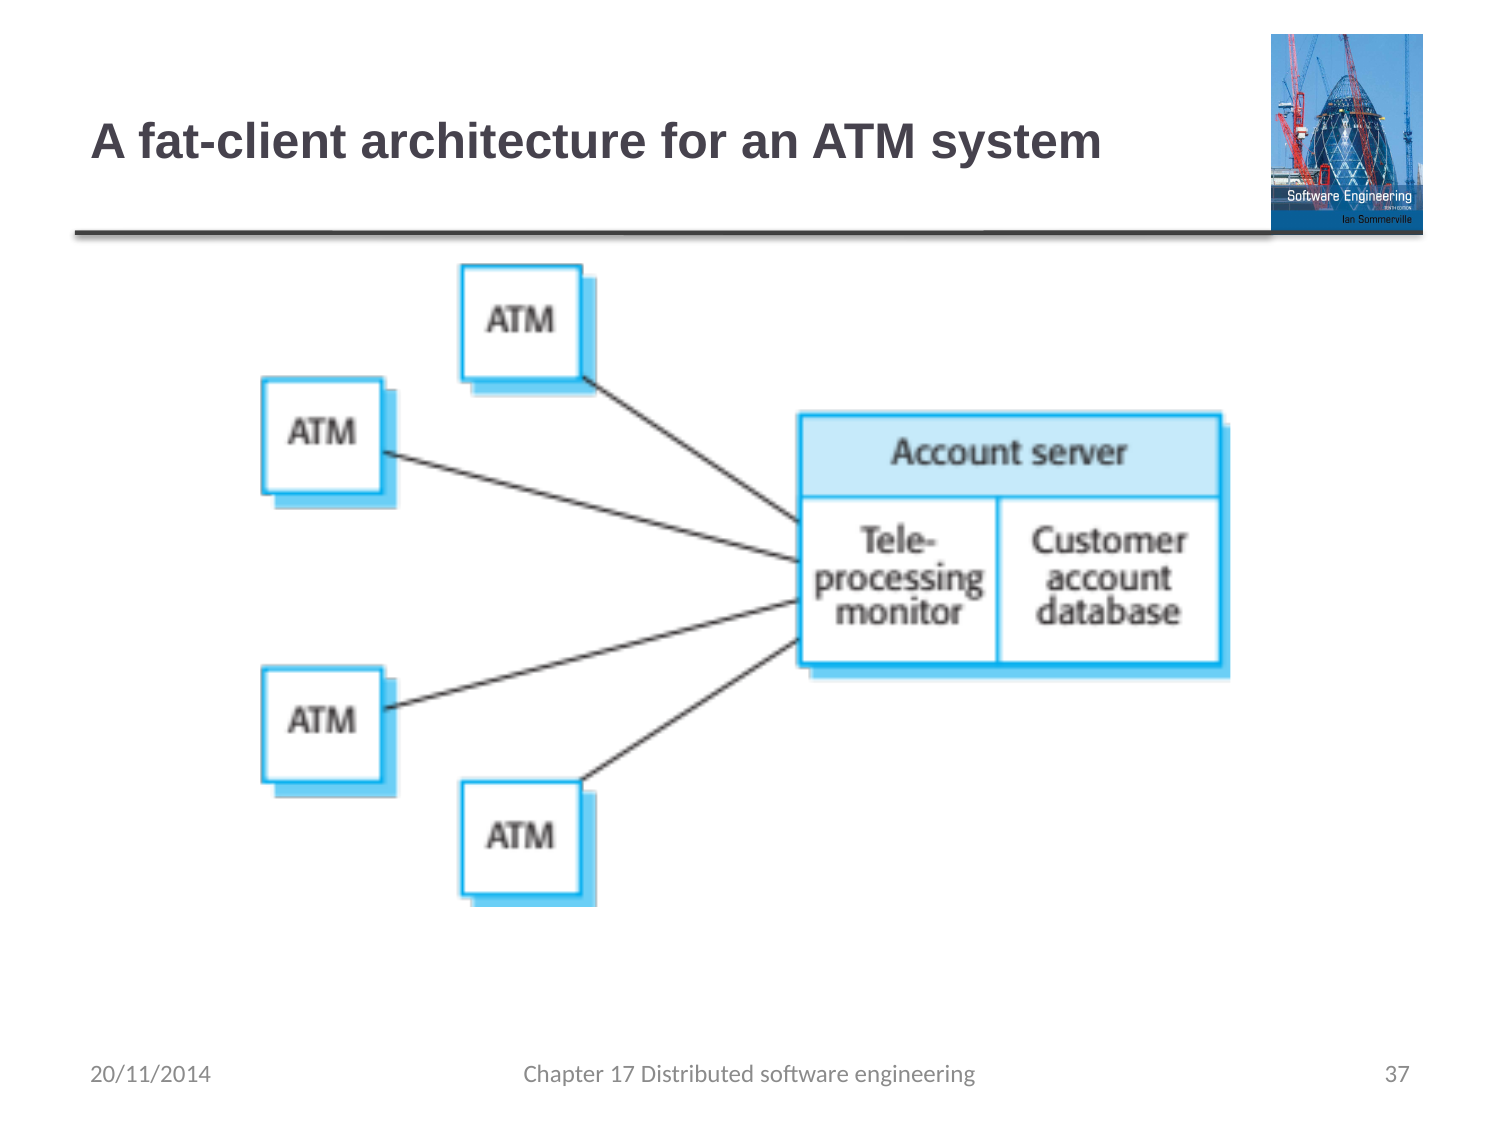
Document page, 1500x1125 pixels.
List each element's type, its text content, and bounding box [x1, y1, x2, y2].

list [159, 262, 1331, 907]
picture [1271, 34, 1423, 230]
slide_number 37 [1074, 1042, 1425, 1103]
title A fat-client architecture for an ATM system [74, 44, 1272, 233]
footer Chapter 17 Distributed software engineering [425, 1042, 1074, 1103]
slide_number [75, 1042, 425, 1103]
